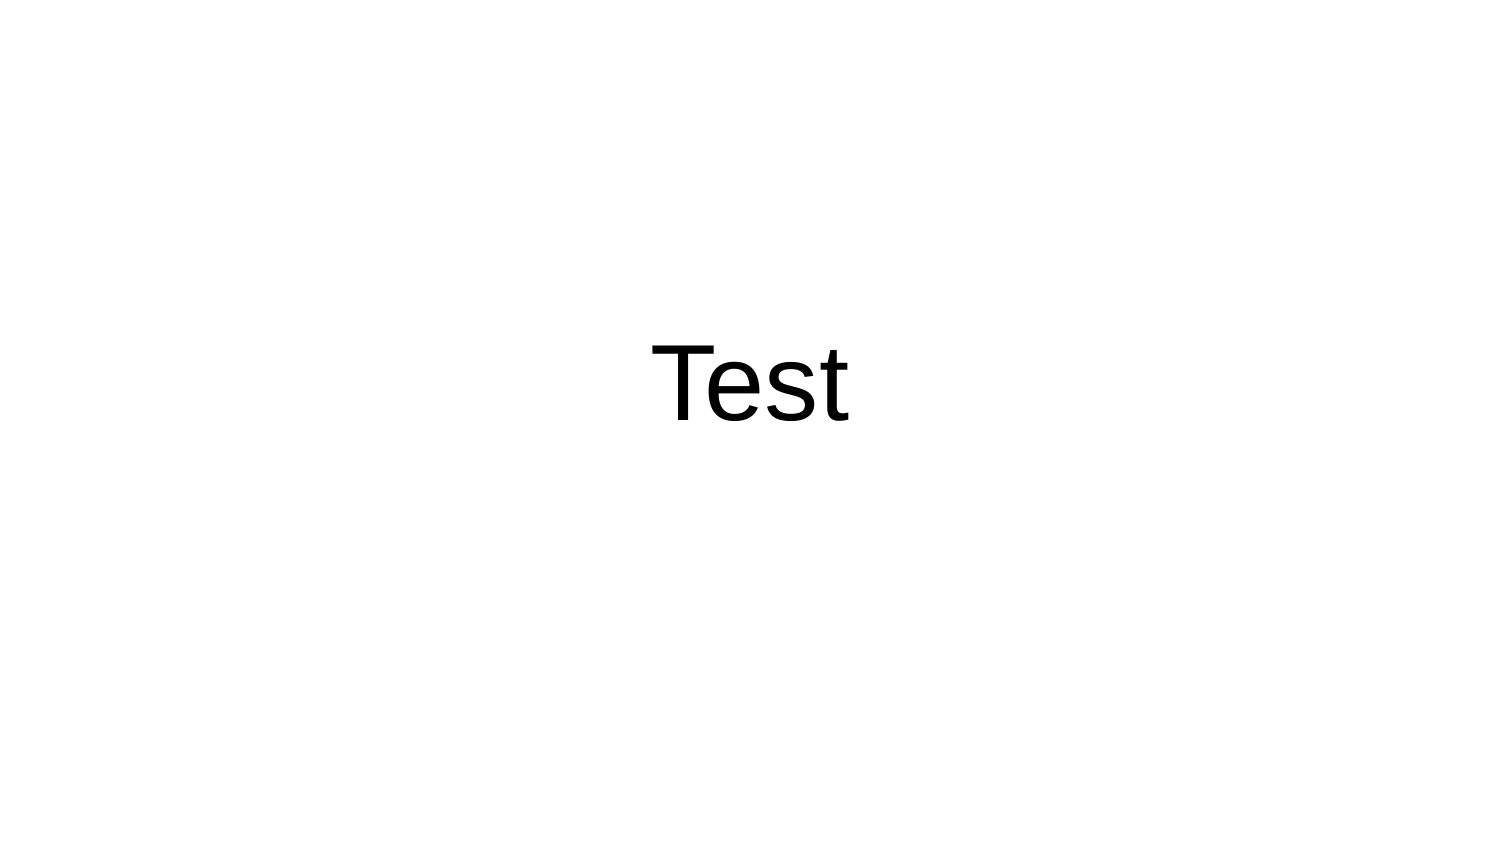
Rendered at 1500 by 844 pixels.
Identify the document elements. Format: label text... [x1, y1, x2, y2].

title Test [51, 122, 1449, 459]
